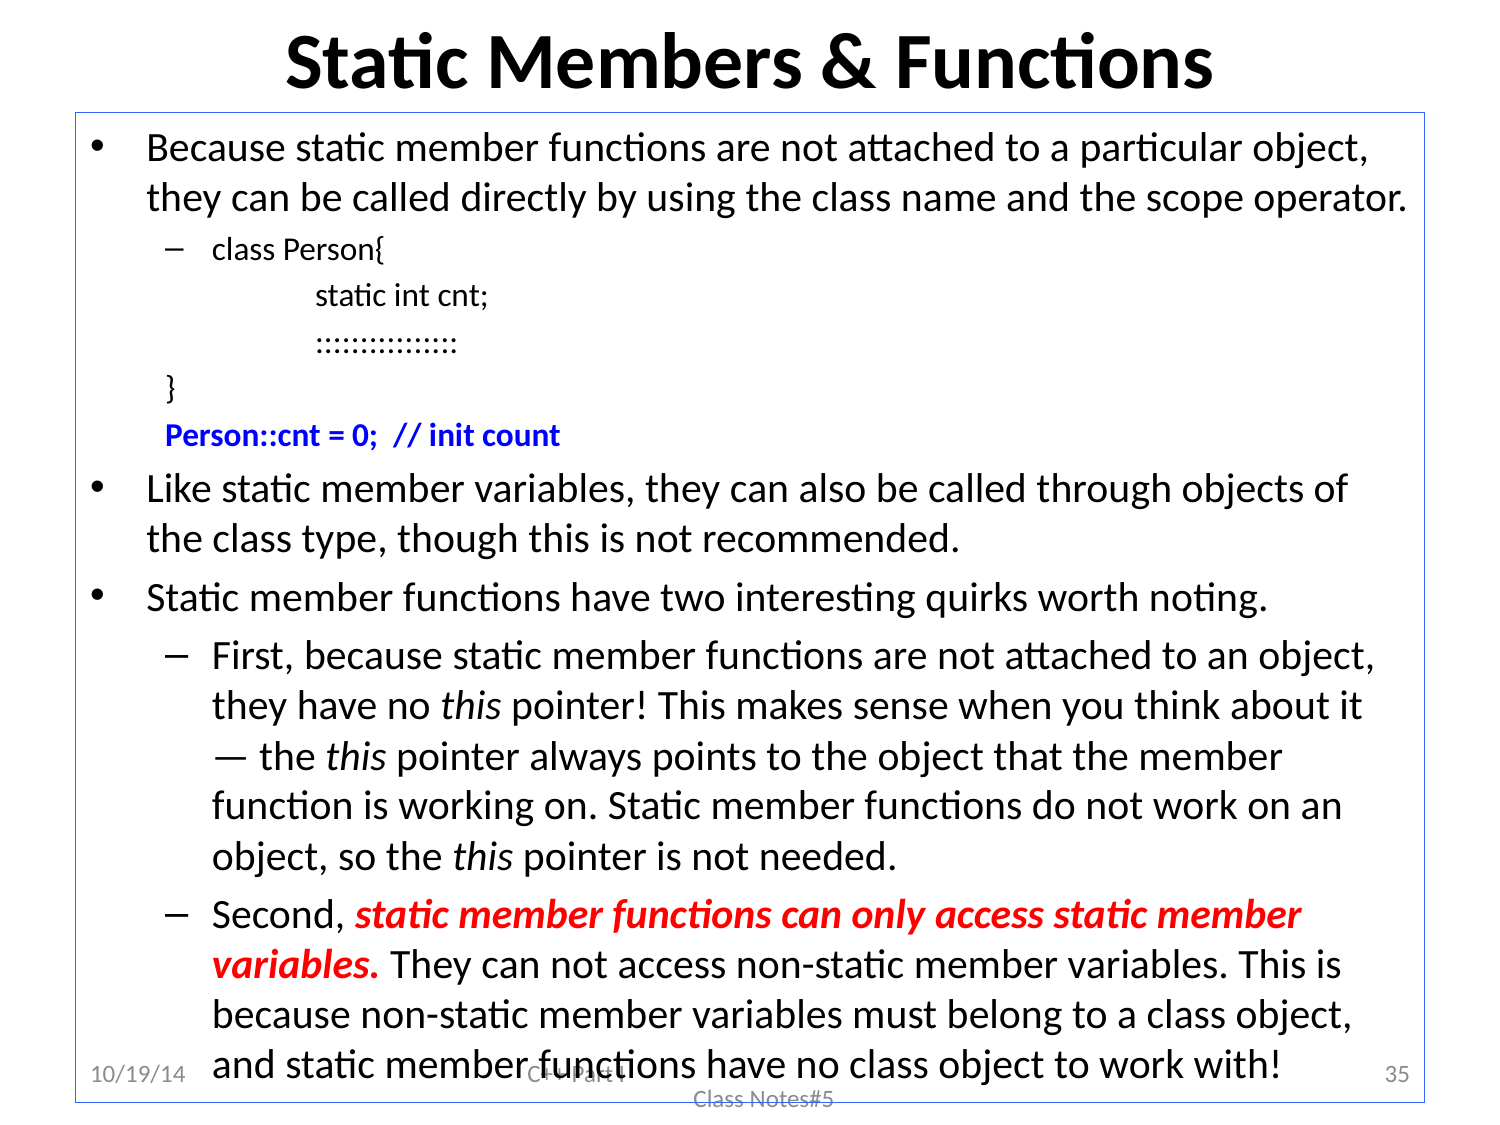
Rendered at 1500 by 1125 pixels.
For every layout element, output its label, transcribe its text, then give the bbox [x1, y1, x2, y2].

slide_number 35 [1074, 1042, 1425, 1103]
footer C++ Part I Class Notes#5 [512, 1042, 988, 1103]
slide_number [75, 1042, 425, 1103]
list Because static member functions are not attached to a particular object, they can be called directly by using the class name and the scope operator. class Person{ static int cnt; :::::::::::::::: } Person::cnt = 0; // init count Like static member variables, they can also be called through objects of the class type, though this is not recommended. Static member functions have two interesting quirks worth noting. First, because static member functions are not attached to an object, they have no this pointer! This makes sense when you think about it — the this pointer always points to the object that the member function is working on. Static member functions do not work on an object, so the this pointer is not needed. Second, static member functions can only access static member variables. They can not access non-static member variables. This is because non-static member variables must belong to a class object, and static member functions have no class object to work with! [75, 112, 1425, 1103]
title Static Members & Functions [75, 0, 1425, 112]
